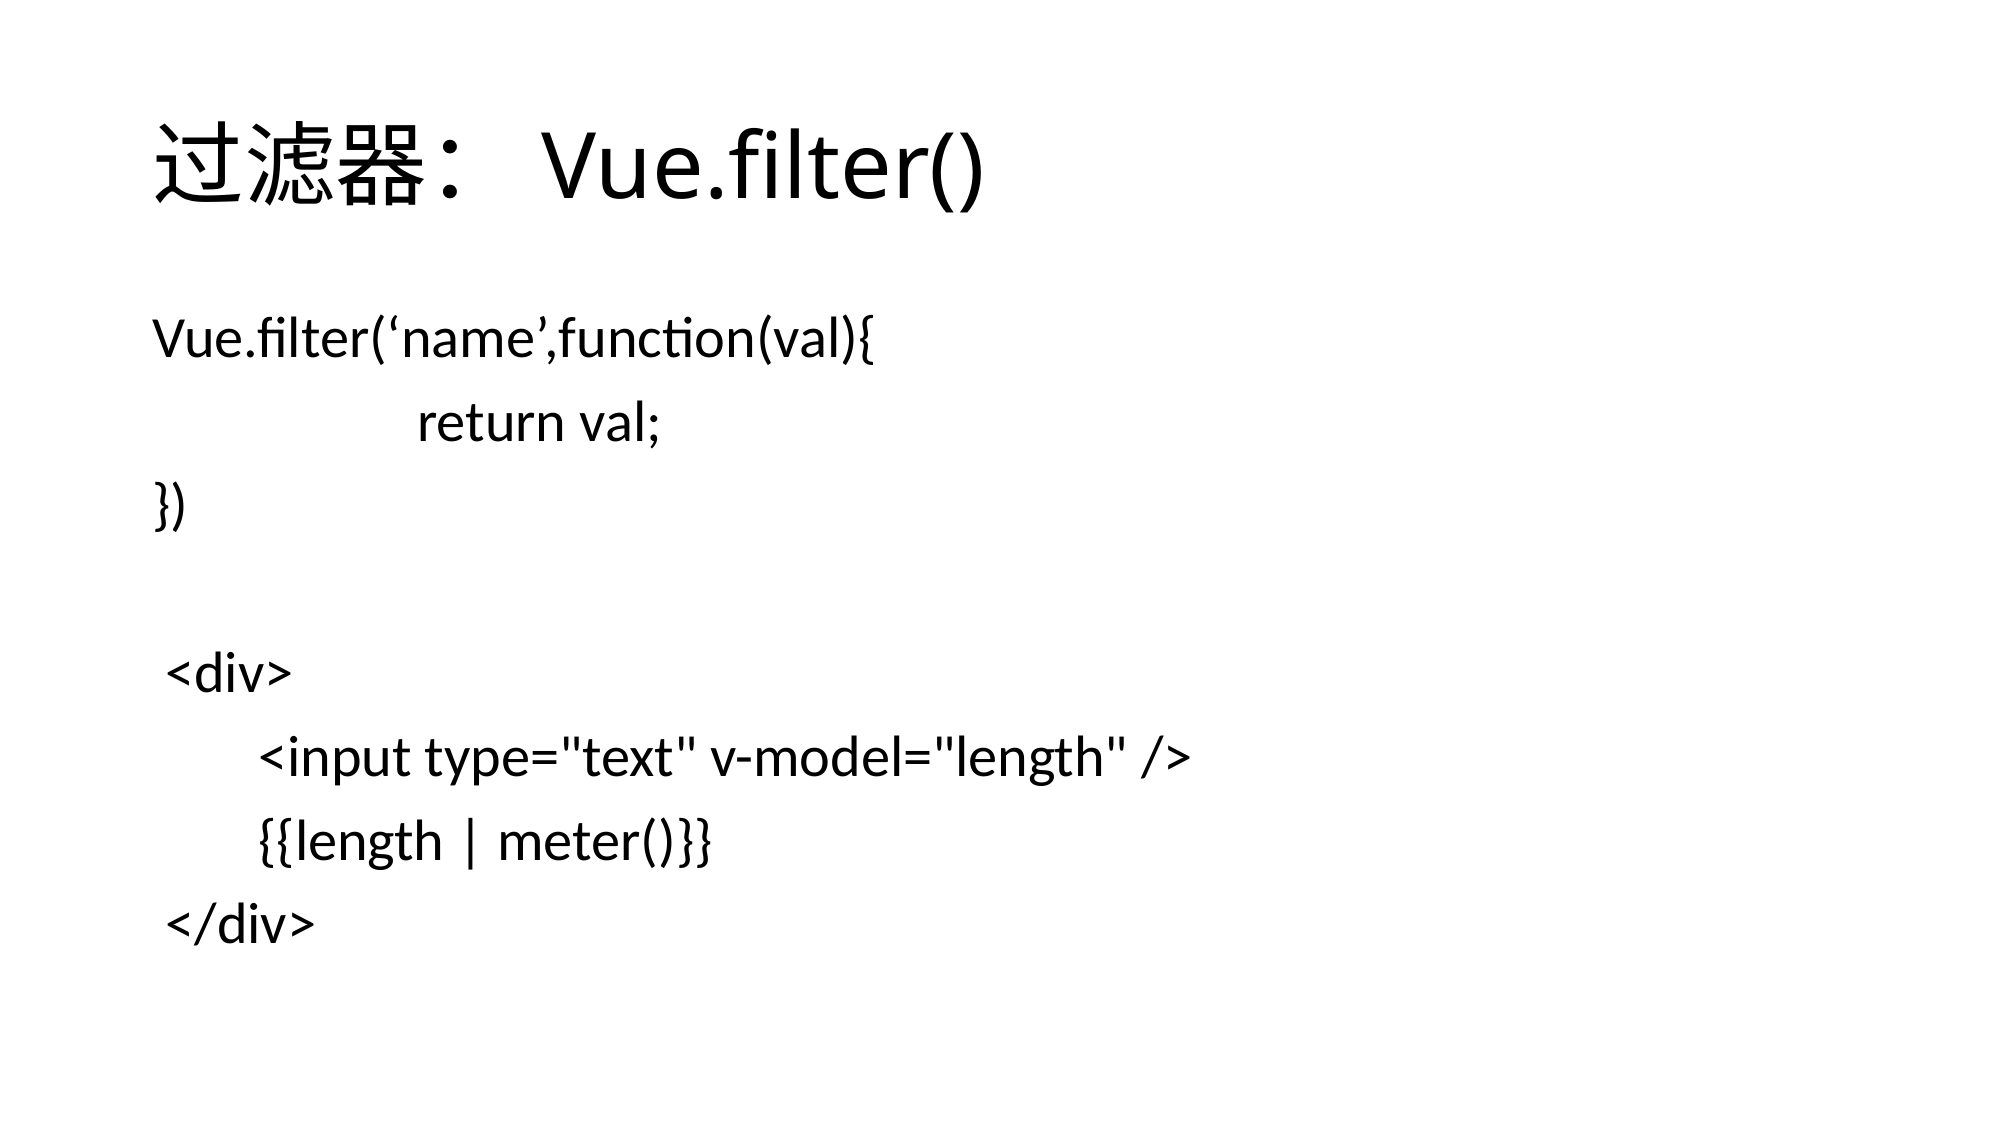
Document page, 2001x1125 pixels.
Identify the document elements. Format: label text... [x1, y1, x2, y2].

title 过滤器：Vue.filter() [137, 59, 1863, 278]
list Vue.filter(‘name’,function(val){ return val; }) <div> <input type="text" v-model="length" /> {{length | meter()}} </div> [137, 299, 1863, 1014]
